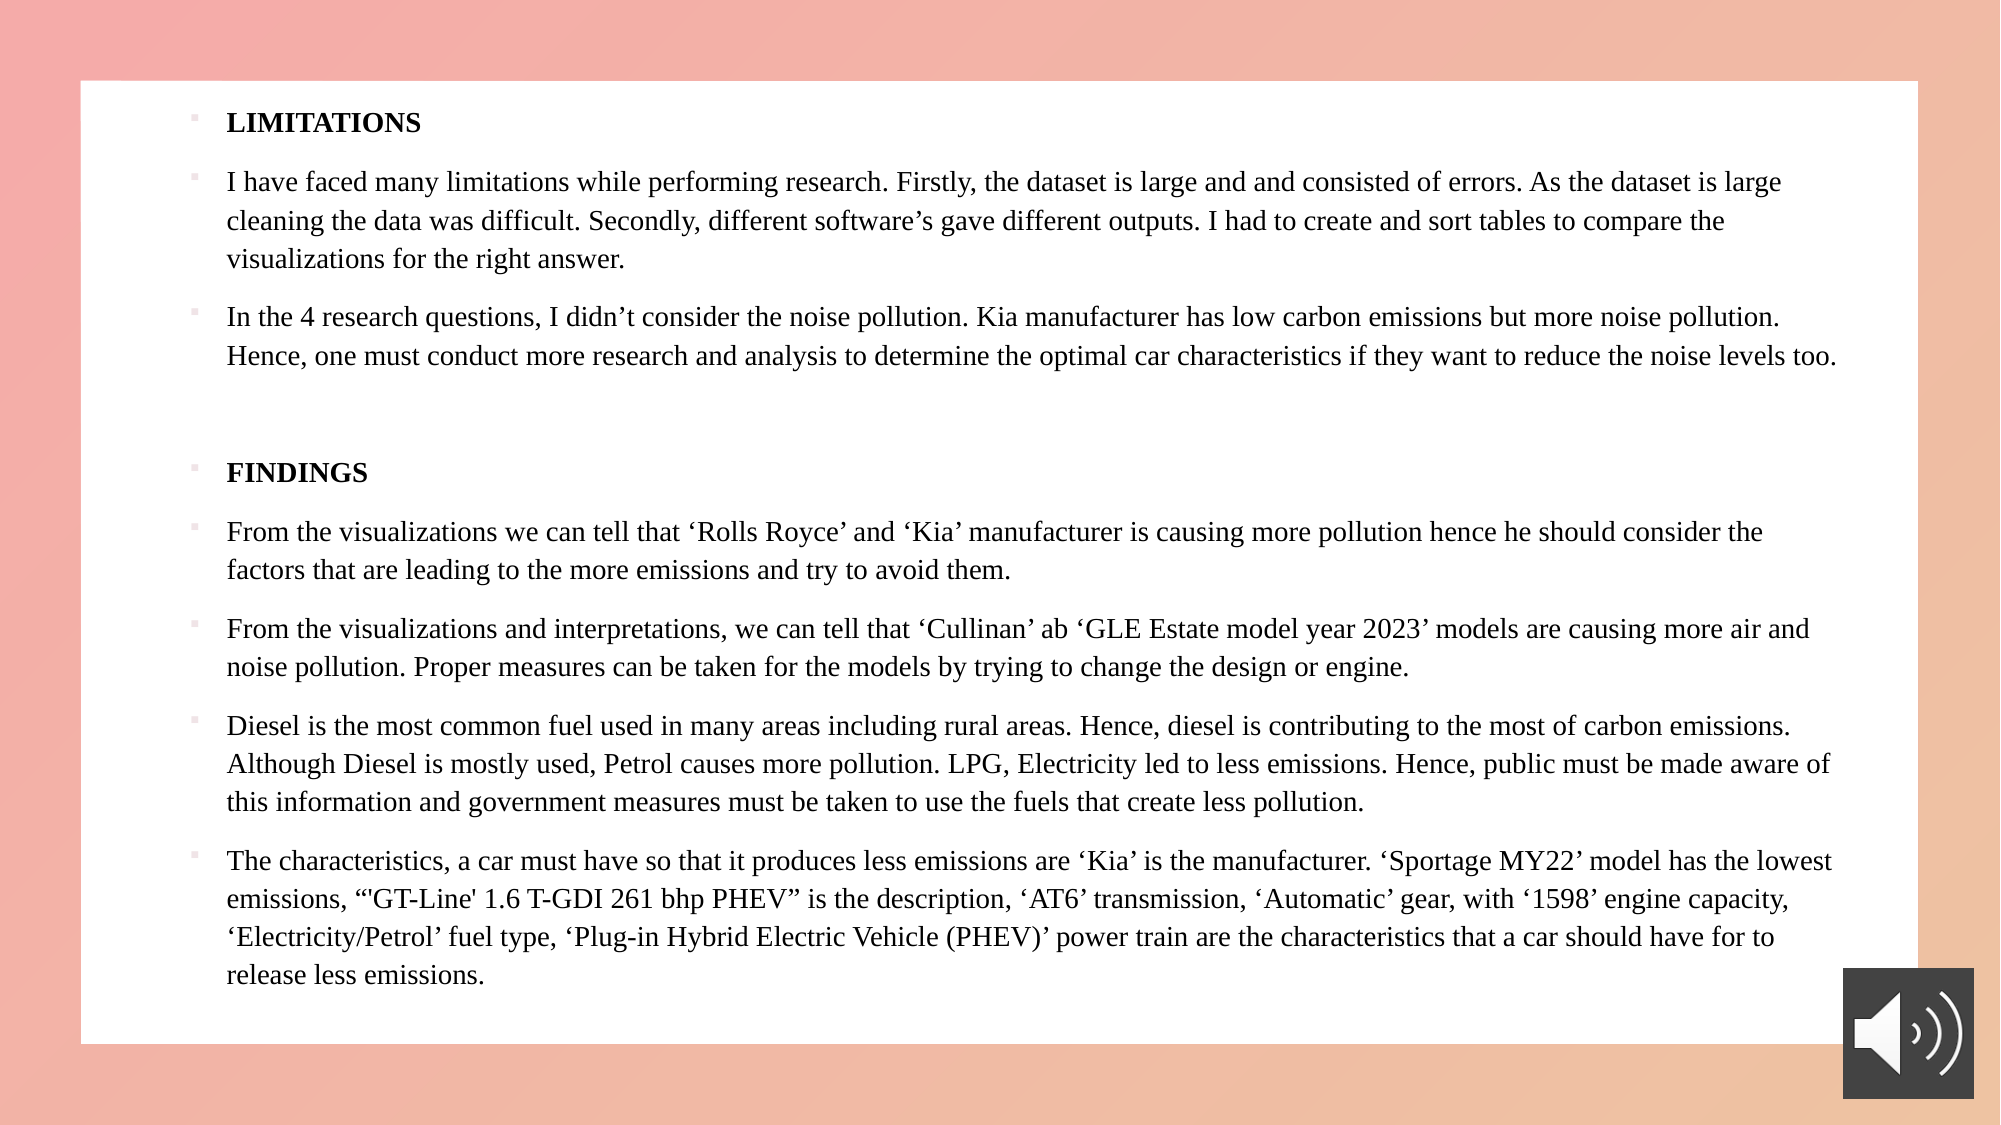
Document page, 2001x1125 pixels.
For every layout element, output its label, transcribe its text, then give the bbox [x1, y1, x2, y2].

list LIMITATIONS I have faced many limitations while performing research. Firstly, the dataset is large and and consisted of errors. As the dataset is large cleaning the data was difficult. Secondly, different software’s gave different outputs. I had to create and sort tables to compare the visualizations for the right answer. In the 4 research questions, I didn’t consider the noise pollution. Kia manufacturer has low carbon emissions but more noise pollution. Hence, one must conduct more research and analysis to determine the optimal car characteristics if they want to reduce the noise levels too. FINDINGS From the visualizations we can tell that ‘Rolls Royce’ and ‘Kia’ manufacturer is causing more pollution hence he should consider the factors that are leading to the more emissions and try to avoid them. From the visualizations and interpretations, we can tell that ‘Cullinan’ ab ‘GLE Estate model year 2023’ models are causing more air and noise pollution. Proper measures can be taken for the models by trying to change the design or engine. Diesel is the most common fuel used in many areas including rural areas. Hence, diesel is contributing to the most of carbon emissions. Although Diesel is mostly used, Petrol causes more pollution. LPG, Electricity led to less emissions. Hence, public must be made aware of this information and government measures must be taken to use the fuels that create less pollution. The characteristics, a car must have so that it produces less emissions are ‘Kia’ is the manufacturer. ‘Sportage MY22’ model has the lowest emissions, “'GT-Line' 1.6 T-GDI 261 bhp PHEV” is the description, ‘AT6’ transmission, ‘Automatic’ gear, with ‘1598’ engine capacity, ‘Electricity/Petrol’ fuel type, ‘Plug-in Hybrid Electric Vehicle (PHEV)’ power train are the characteristics that a car should have for to release less emissions. [137, 93, 1863, 1014]
picture [1841, 966, 1975, 1100]
